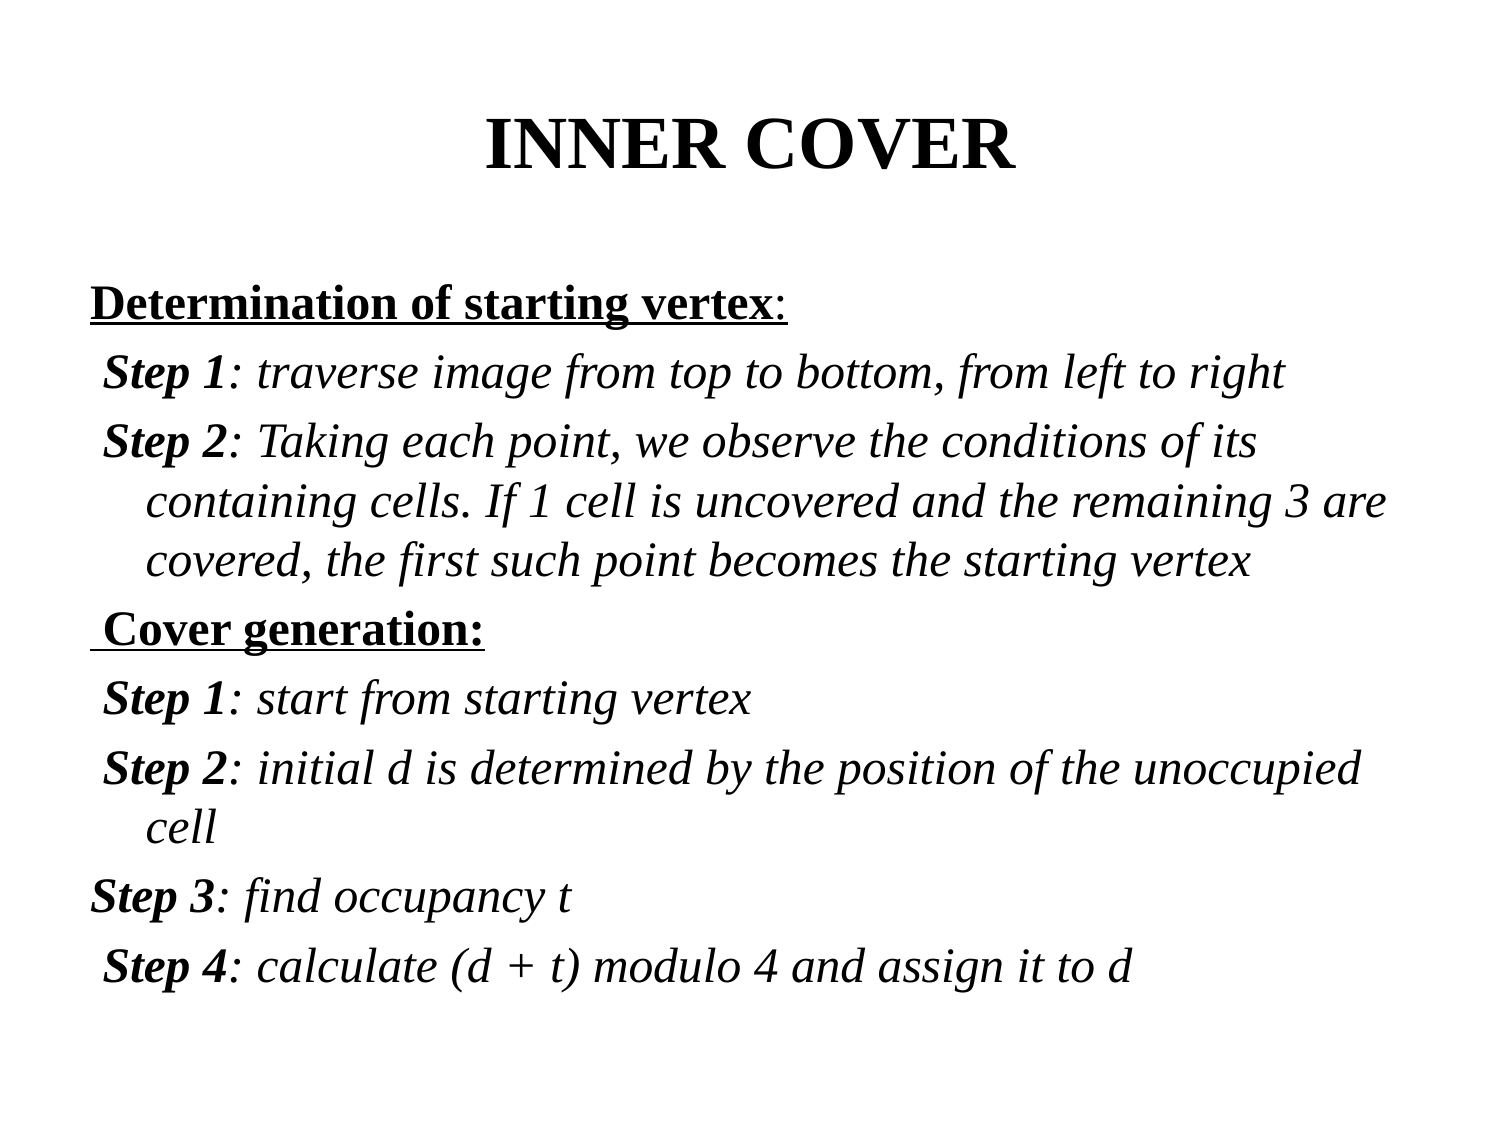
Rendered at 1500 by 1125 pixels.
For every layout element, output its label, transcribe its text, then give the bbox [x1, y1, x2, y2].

title INNER COVER [75, 45, 1425, 233]
list Determination of starting vertex: Step 1: traverse image from top to bottom, from left to right Step 2: Taking each point, we observe the conditions of its containing cells. If 1 cell is uncovered and the remaining 3 are covered, the first such point becomes the starting vertex Cover generation: Step 1: start from starting vertex Step 2: initial d is determined by the position of the unoccupied cell Step 3: find occupancy t Step 4: calculate (d + t) modulo 4 and assign it to d [75, 262, 1425, 1005]
